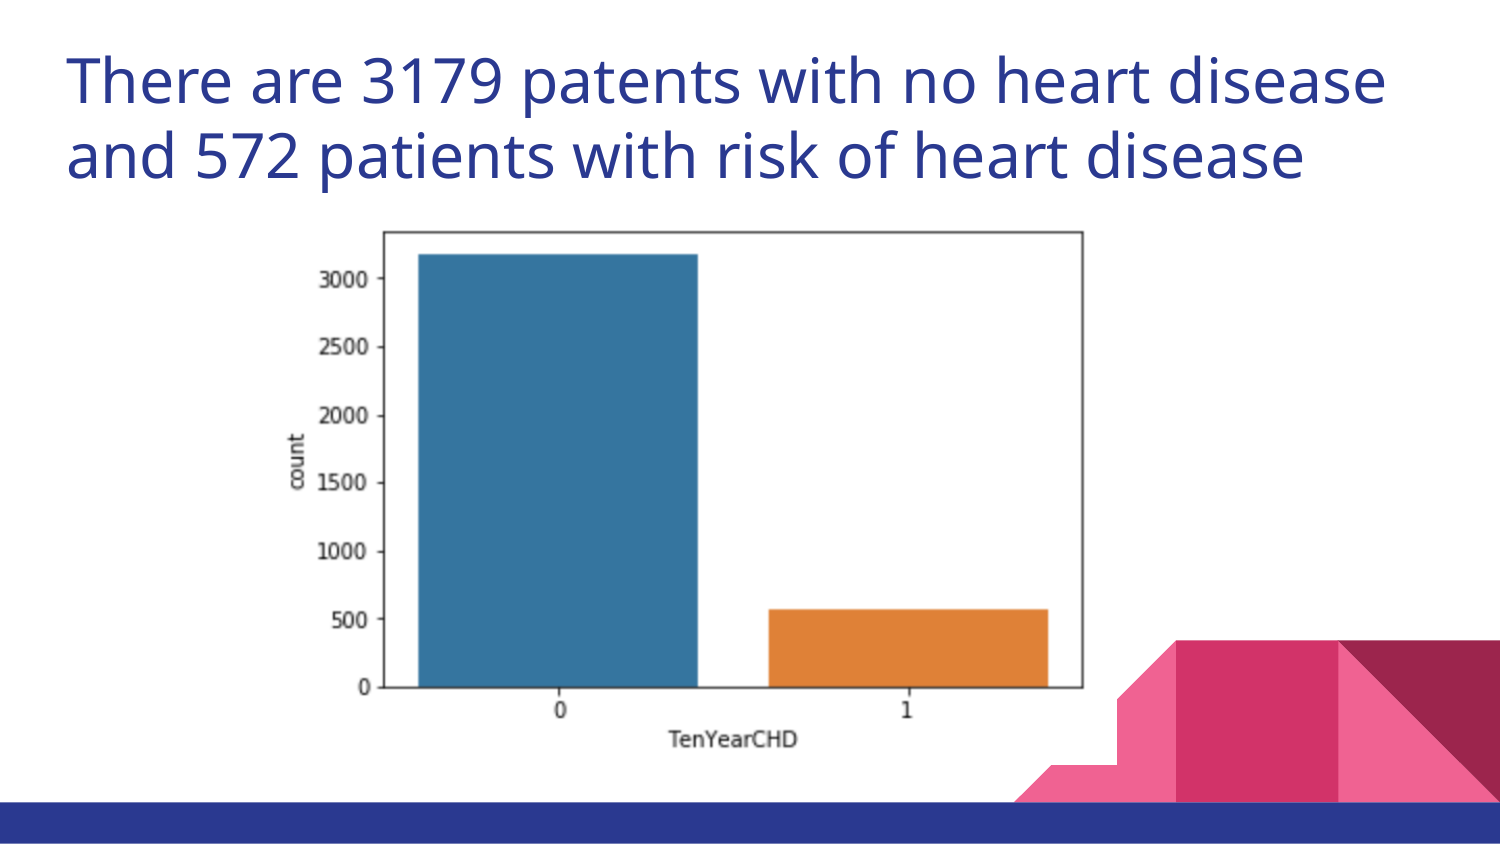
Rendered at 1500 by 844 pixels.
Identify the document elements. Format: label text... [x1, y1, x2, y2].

picture [262, 201, 1117, 765]
title There are 3179 patents with no heart disease and 572 patients with risk of heart disease [51, 26, 1449, 126]
